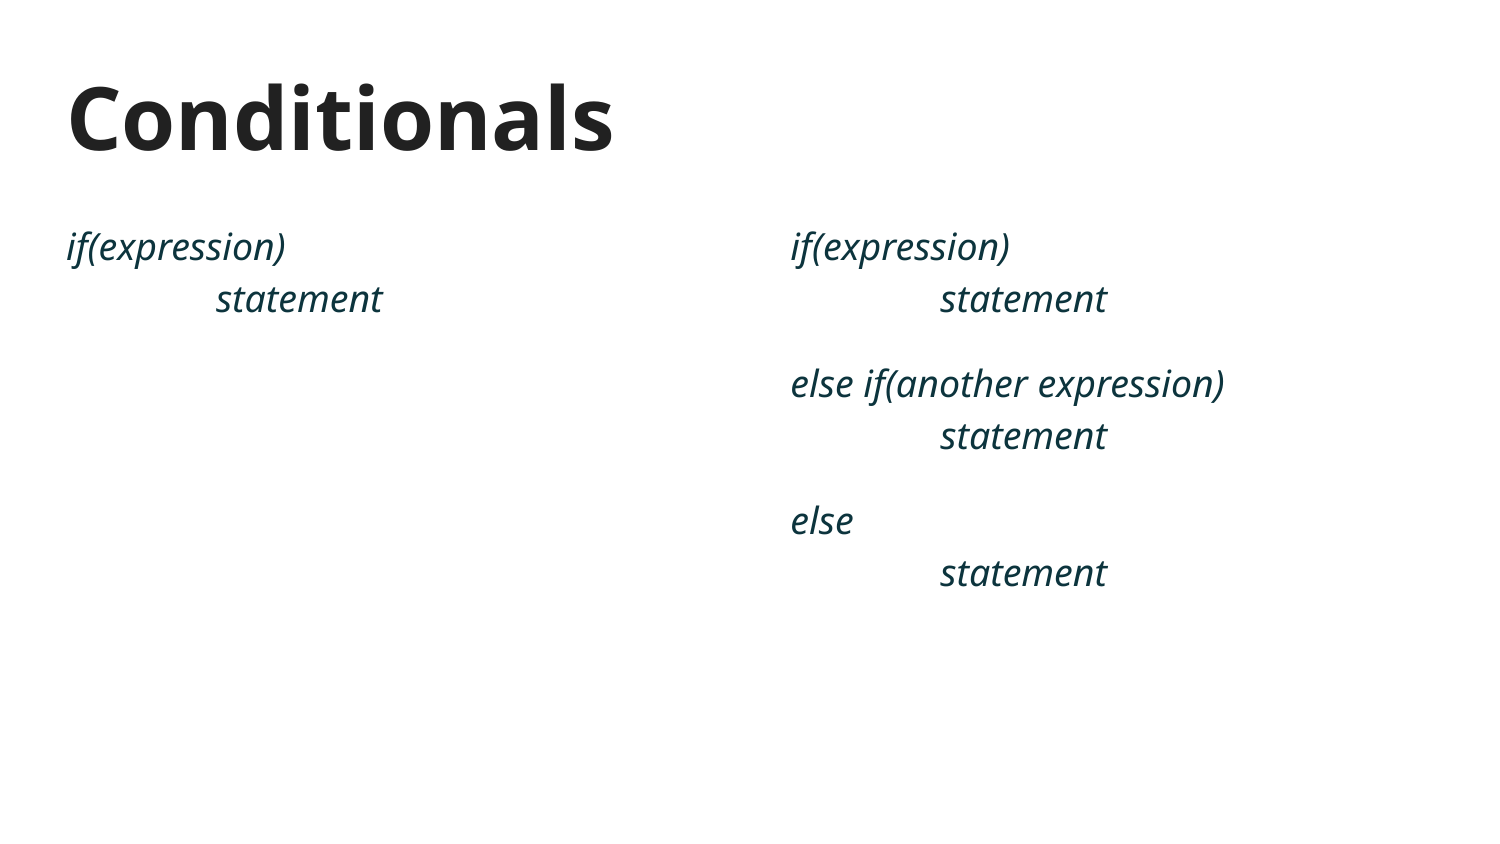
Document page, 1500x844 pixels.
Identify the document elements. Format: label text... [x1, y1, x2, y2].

title Conditionals [51, 48, 1449, 180]
list if(expression) statement else if(another expression) statement else statement [775, 201, 1467, 750]
list if(expression) statement [51, 201, 743, 750]
